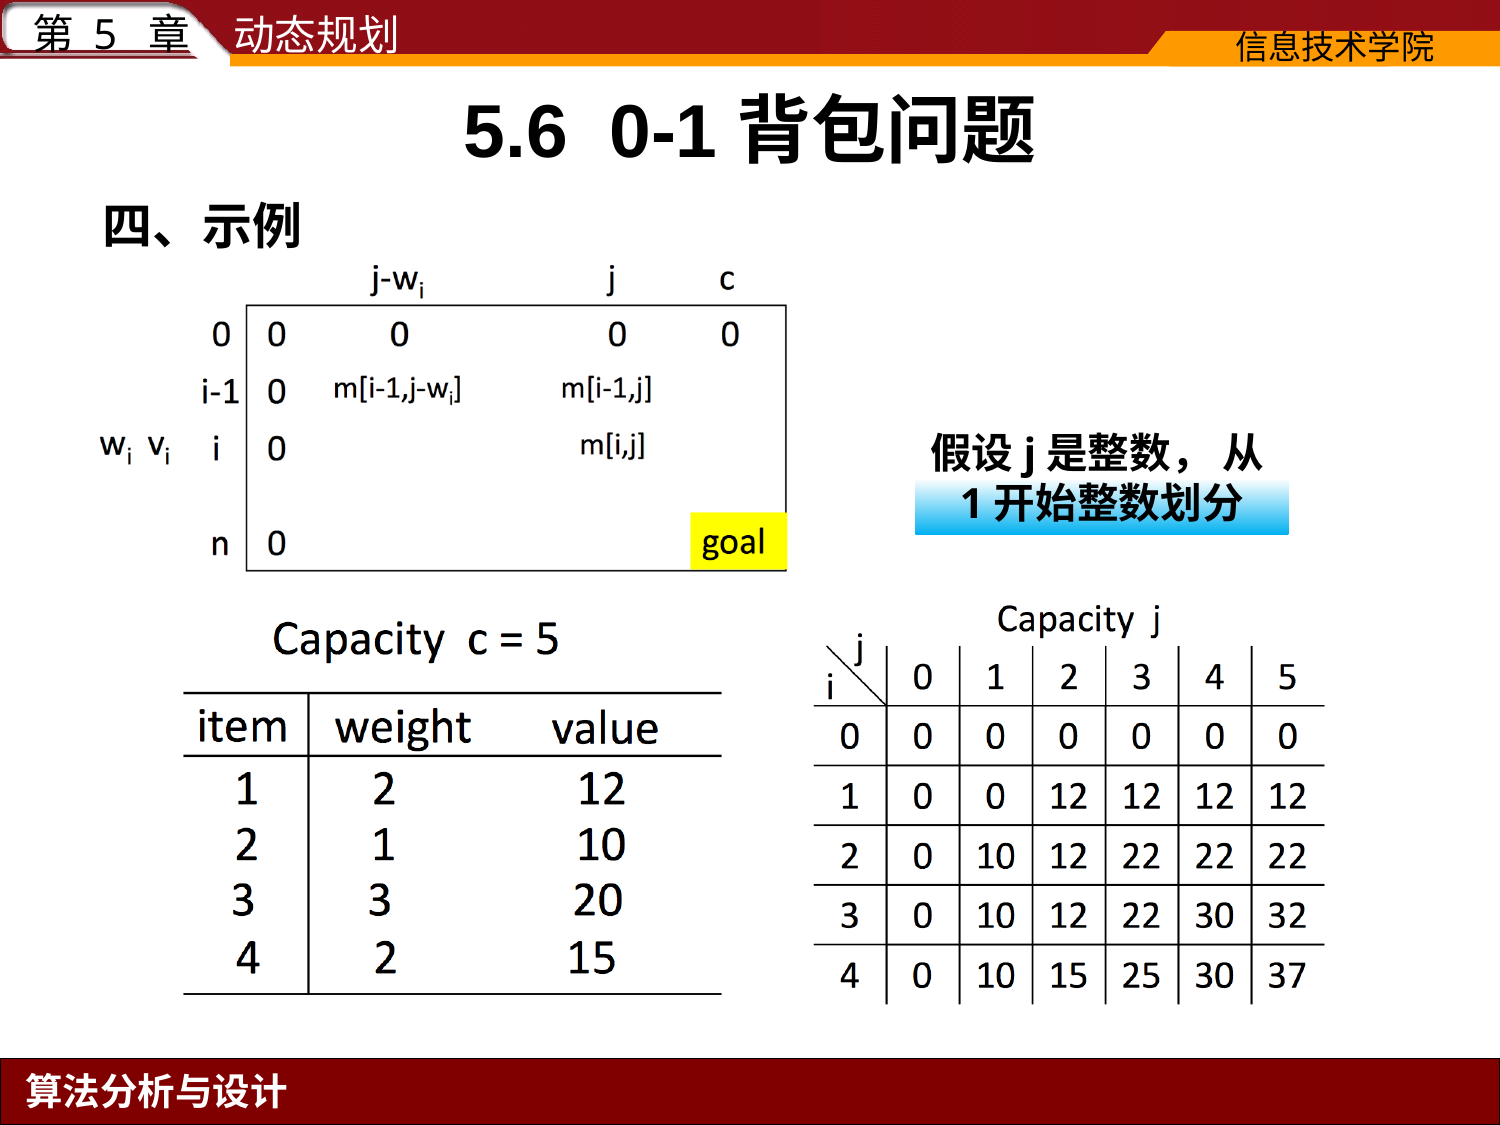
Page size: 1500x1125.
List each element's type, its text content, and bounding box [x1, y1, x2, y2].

picture [83, 252, 798, 587]
picture [170, 609, 746, 1012]
text_box 5.6 0-1背包问题 [112, 78, 1388, 188]
picture [0, 0, 1500, 59]
picture [803, 597, 1339, 1013]
text_box 假设j是整数， 从1开始整数划分 [915, 419, 1289, 535]
text_box 四、示例 [87, 174, 573, 250]
